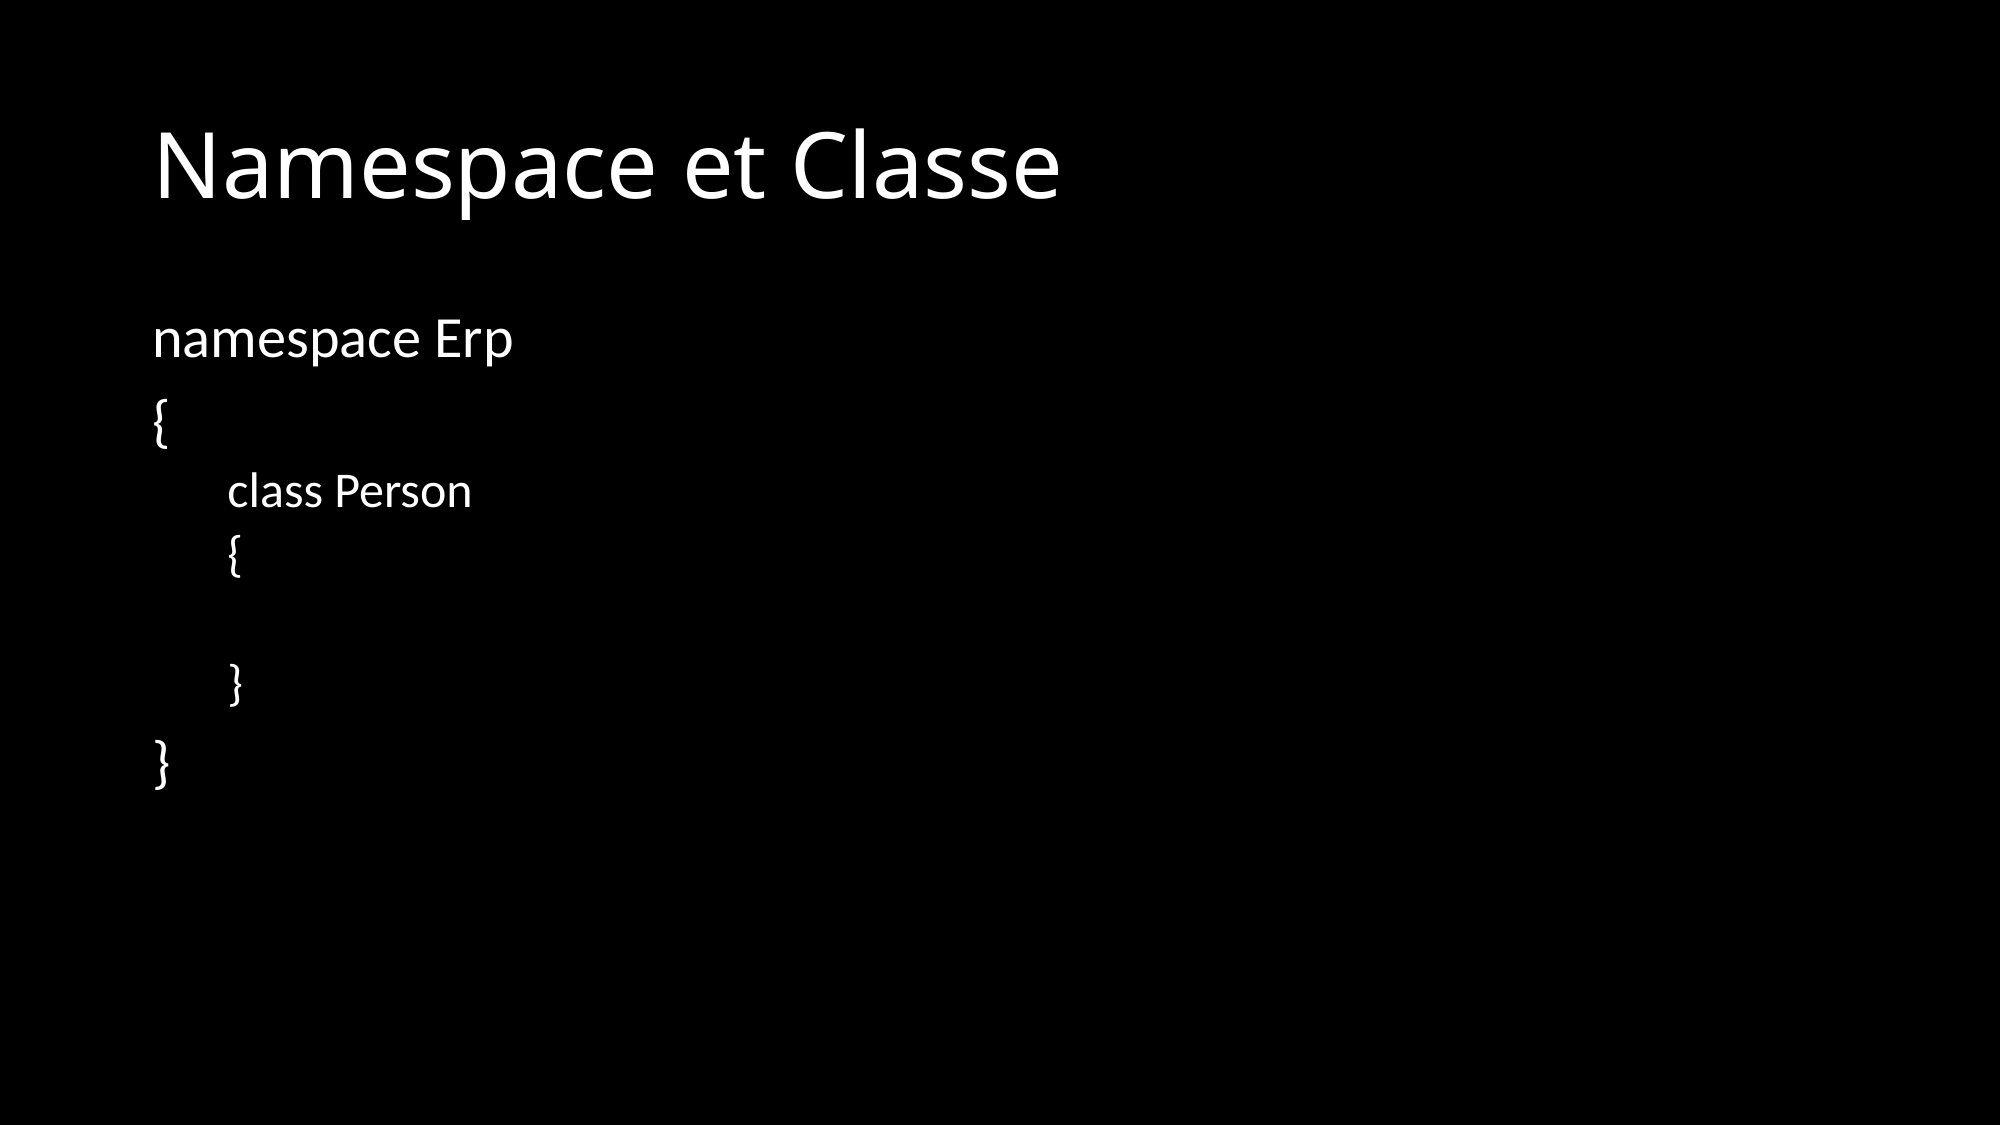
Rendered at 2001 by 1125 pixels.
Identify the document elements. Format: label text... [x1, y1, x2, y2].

title Namespace et Classe [137, 59, 1863, 278]
list namespace Erp { class Person { } } [137, 299, 1863, 1014]
